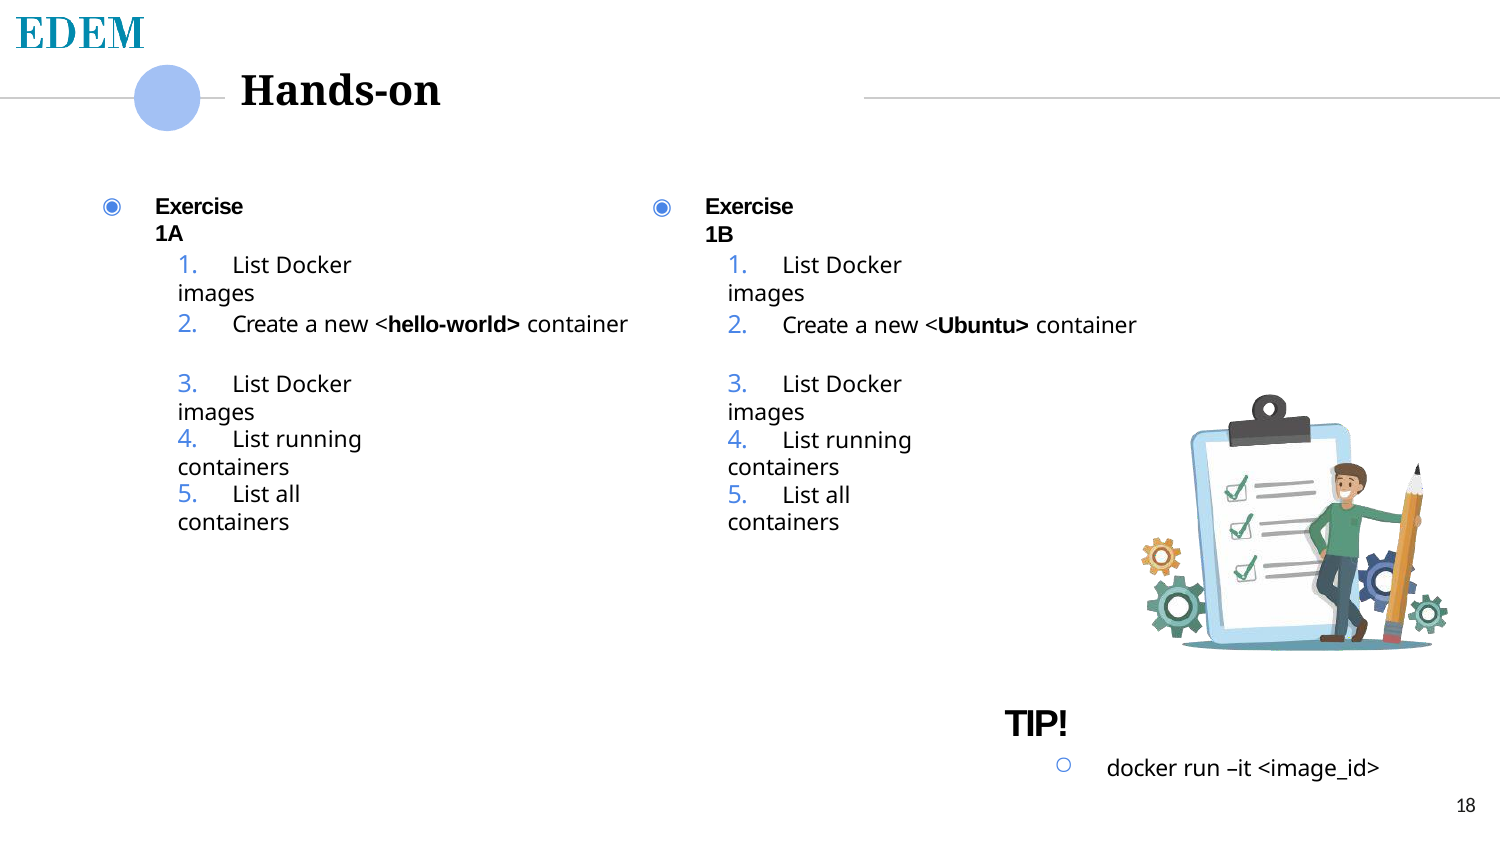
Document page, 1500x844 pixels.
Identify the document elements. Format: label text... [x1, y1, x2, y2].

text_box 2. Create a new <hello-world> container [175, 307, 650, 338]
text_box 1. List Docker images [175, 248, 428, 306]
picture [126, 26, 133, 48]
text_box 1. List Docker images [725, 248, 978, 307]
text_box 4. List running containers [175, 422, 463, 480]
text_box docker run –it <image_id> [1053, 751, 1447, 781]
picture [68, 17, 83, 48]
text_box Exercise 1A [99, 189, 279, 247]
picture [121, 17, 131, 34]
picture [27, 17, 50, 48]
picture [1141, 394, 1448, 652]
text_box Exercise 1B [649, 189, 829, 247]
picture [115, 26, 122, 48]
text_box 4. List running containers [725, 422, 1013, 481]
picture [90, 17, 112, 48]
text_box TIP! [1004, 696, 1093, 744]
text_box 3. List Docker images [175, 367, 428, 422]
title Hands-on [236, 61, 981, 205]
text_box 2. Create a new <Ubuntu> container [725, 308, 1152, 339]
picture [16, 19, 20, 48]
picture [57, 19, 68, 48]
text_box 3. List Docker images [725, 368, 978, 422]
text_box 5. List all containers [175, 477, 410, 535]
slide_number <número> [1446, 794, 1485, 844]
text_box 5. List all containers [725, 478, 960, 536]
